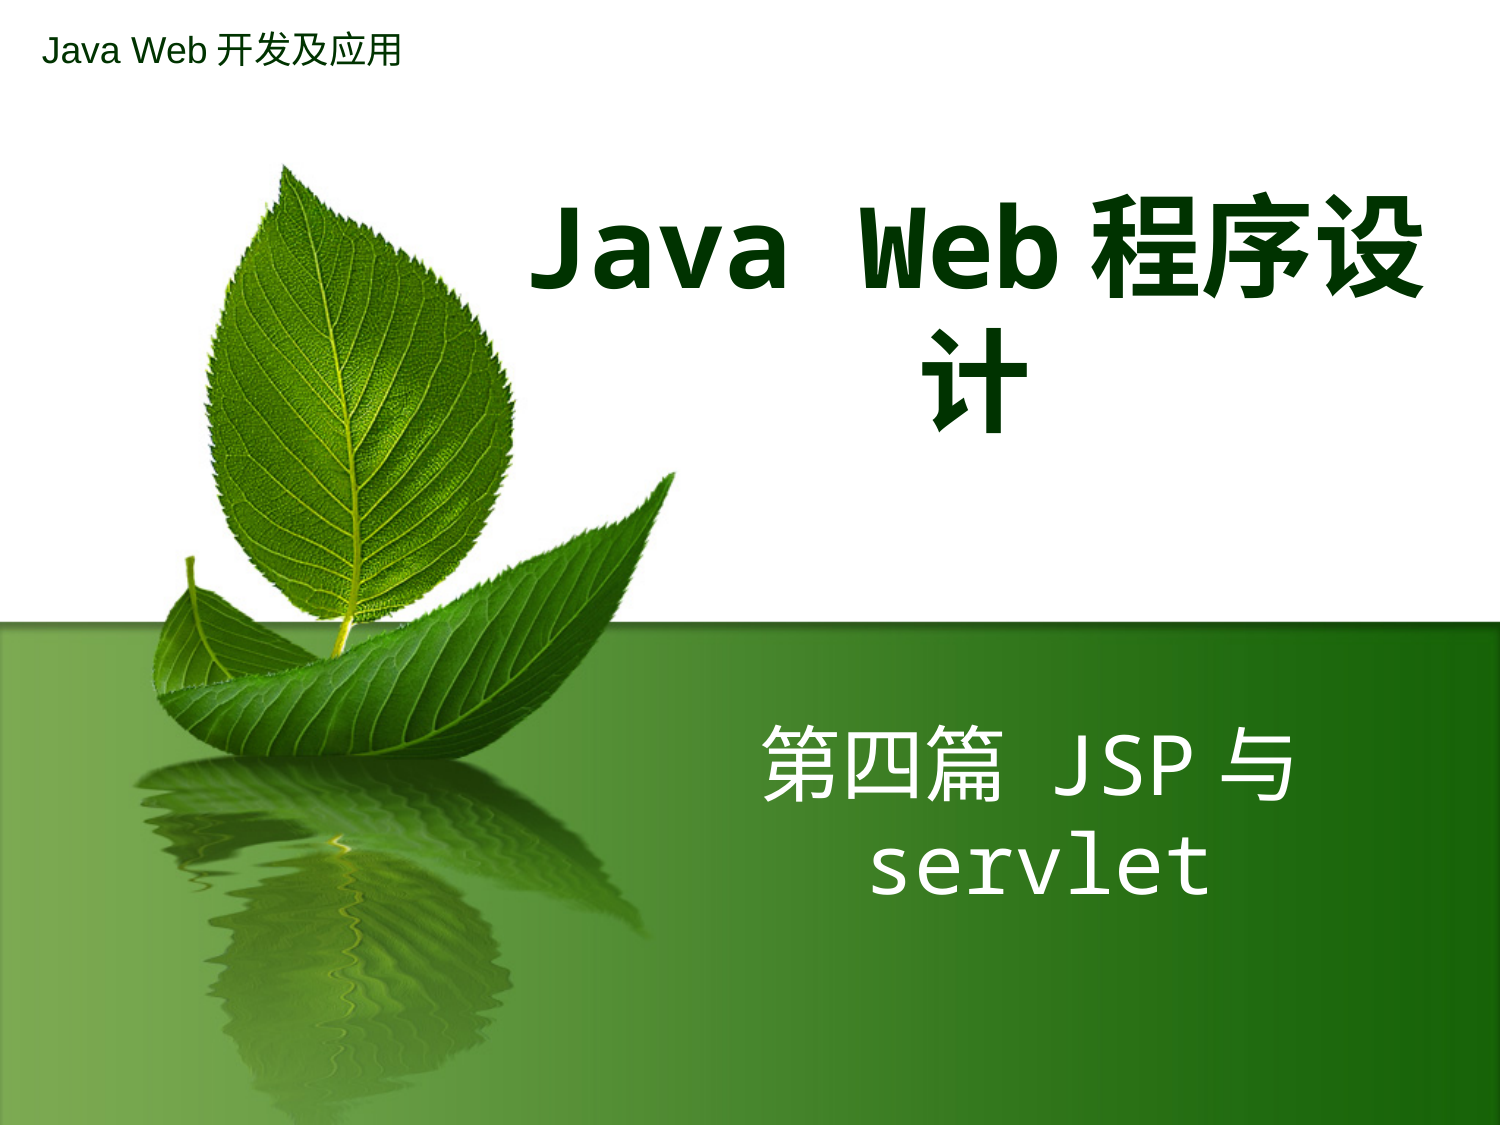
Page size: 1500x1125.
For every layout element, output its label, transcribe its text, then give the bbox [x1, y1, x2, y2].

picture [0, 0, 1500, 1125]
subtitle 第四篇 JSP与servlet [608, 704, 1471, 821]
title Java Web程序设计 [454, 235, 1495, 388]
